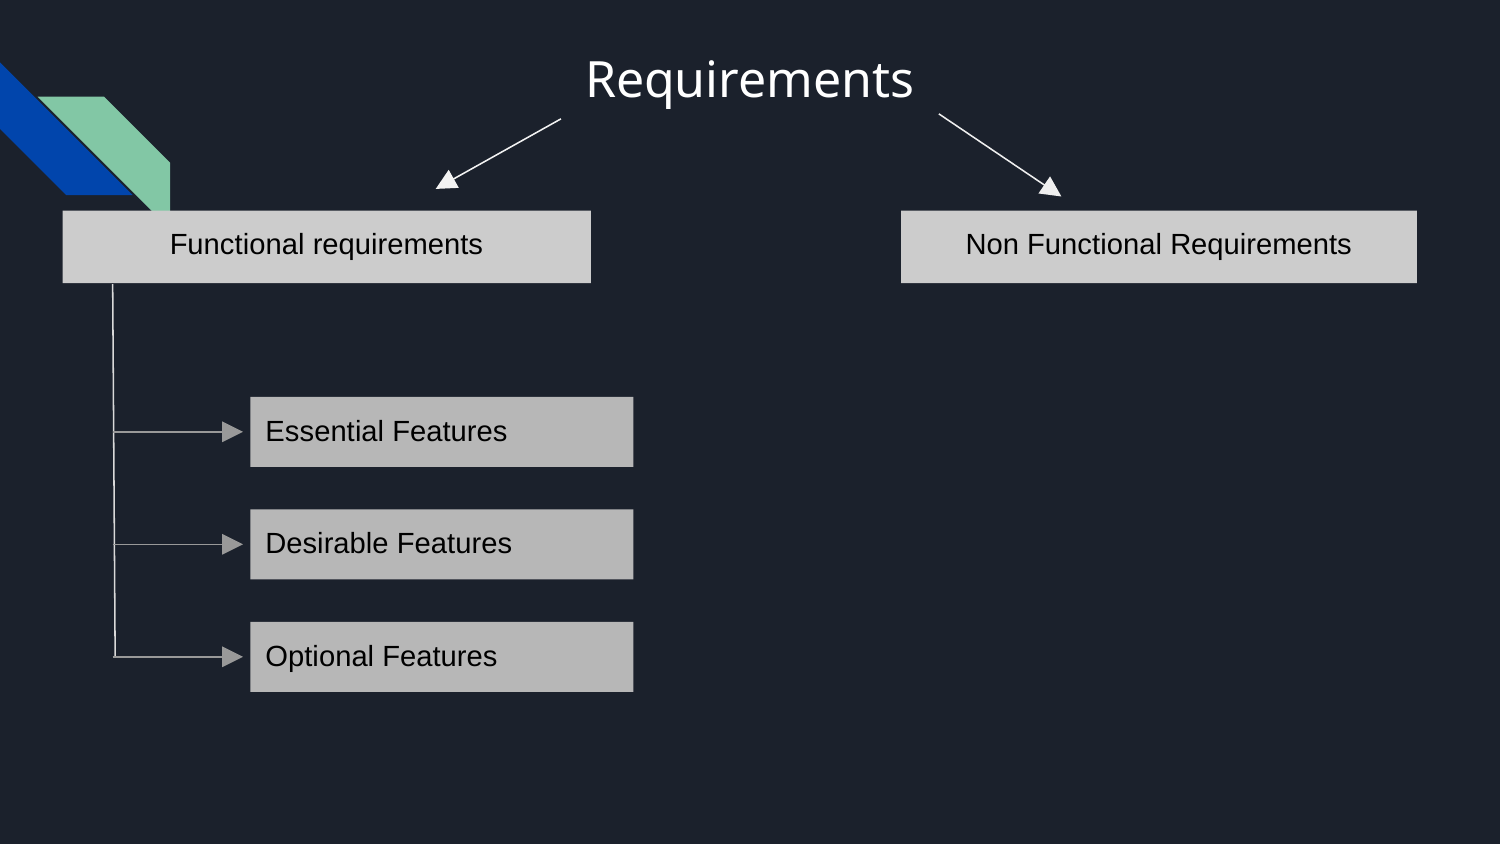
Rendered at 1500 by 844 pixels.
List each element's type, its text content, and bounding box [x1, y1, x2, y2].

text_box Optional Features [250, 621, 634, 692]
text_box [112, 283, 116, 431]
title Requirements [51, 32, 1449, 127]
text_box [112, 438, 116, 543]
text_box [112, 551, 116, 656]
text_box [938, 113, 1062, 197]
text_box Non Functional Requirements [901, 210, 1417, 284]
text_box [435, 118, 562, 190]
text_box Essential Features [250, 396, 634, 467]
text_box Desirable Features [250, 509, 634, 580]
text_box Functional requirements [62, 210, 591, 284]
